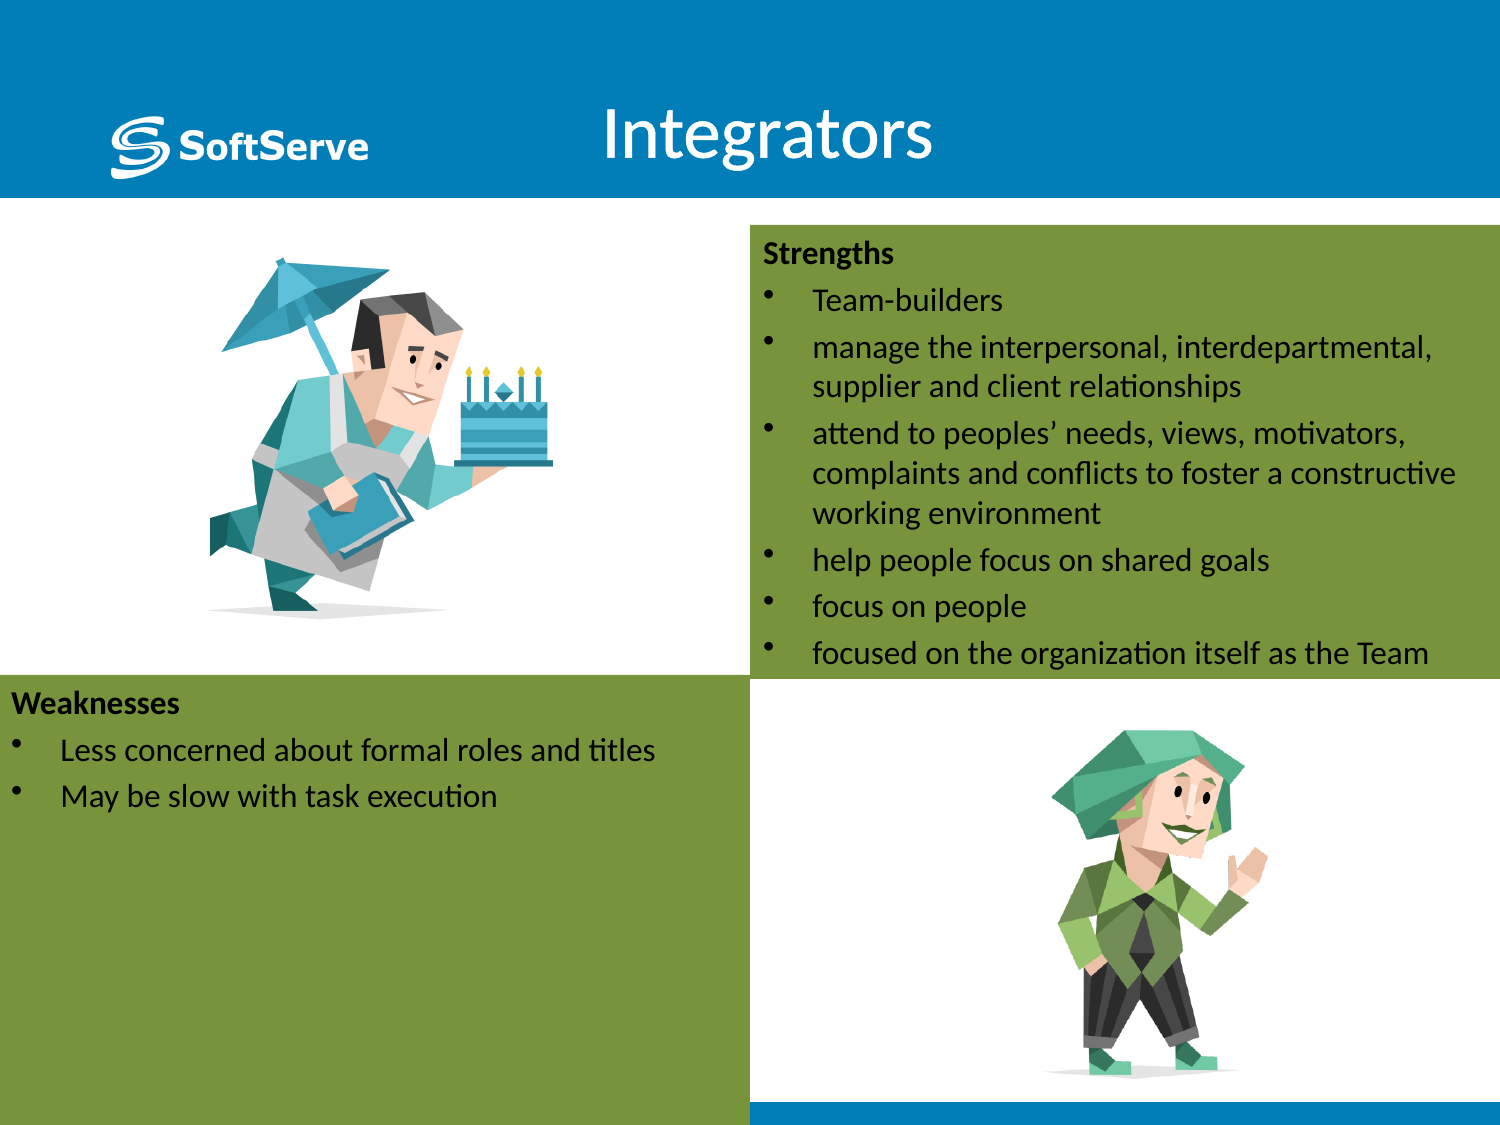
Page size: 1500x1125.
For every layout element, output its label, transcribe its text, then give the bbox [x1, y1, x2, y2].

text_box [0, 198, 1500, 674]
text_box Weaknesses Less concerned about formal roles and titles May be slow with task execution [0, 674, 750, 1125]
text_box Strengths Team-builders manage the interpersonal, interdepartmental, supplier and client relationships attend to peoples’ needs, views, motivators, complaints and conflicts to foster a constructive working environment help people focus on shared goals focus on people focused on the organization itself as the Team [750, 224, 1500, 679]
picture [112, 169, 123, 178]
picture [1012, 687, 1313, 1082]
picture [174, 237, 579, 626]
picture [112, 126, 123, 149]
text_box Integrators [123, 75, 1412, 181]
text_box [750, 679, 1500, 1102]
